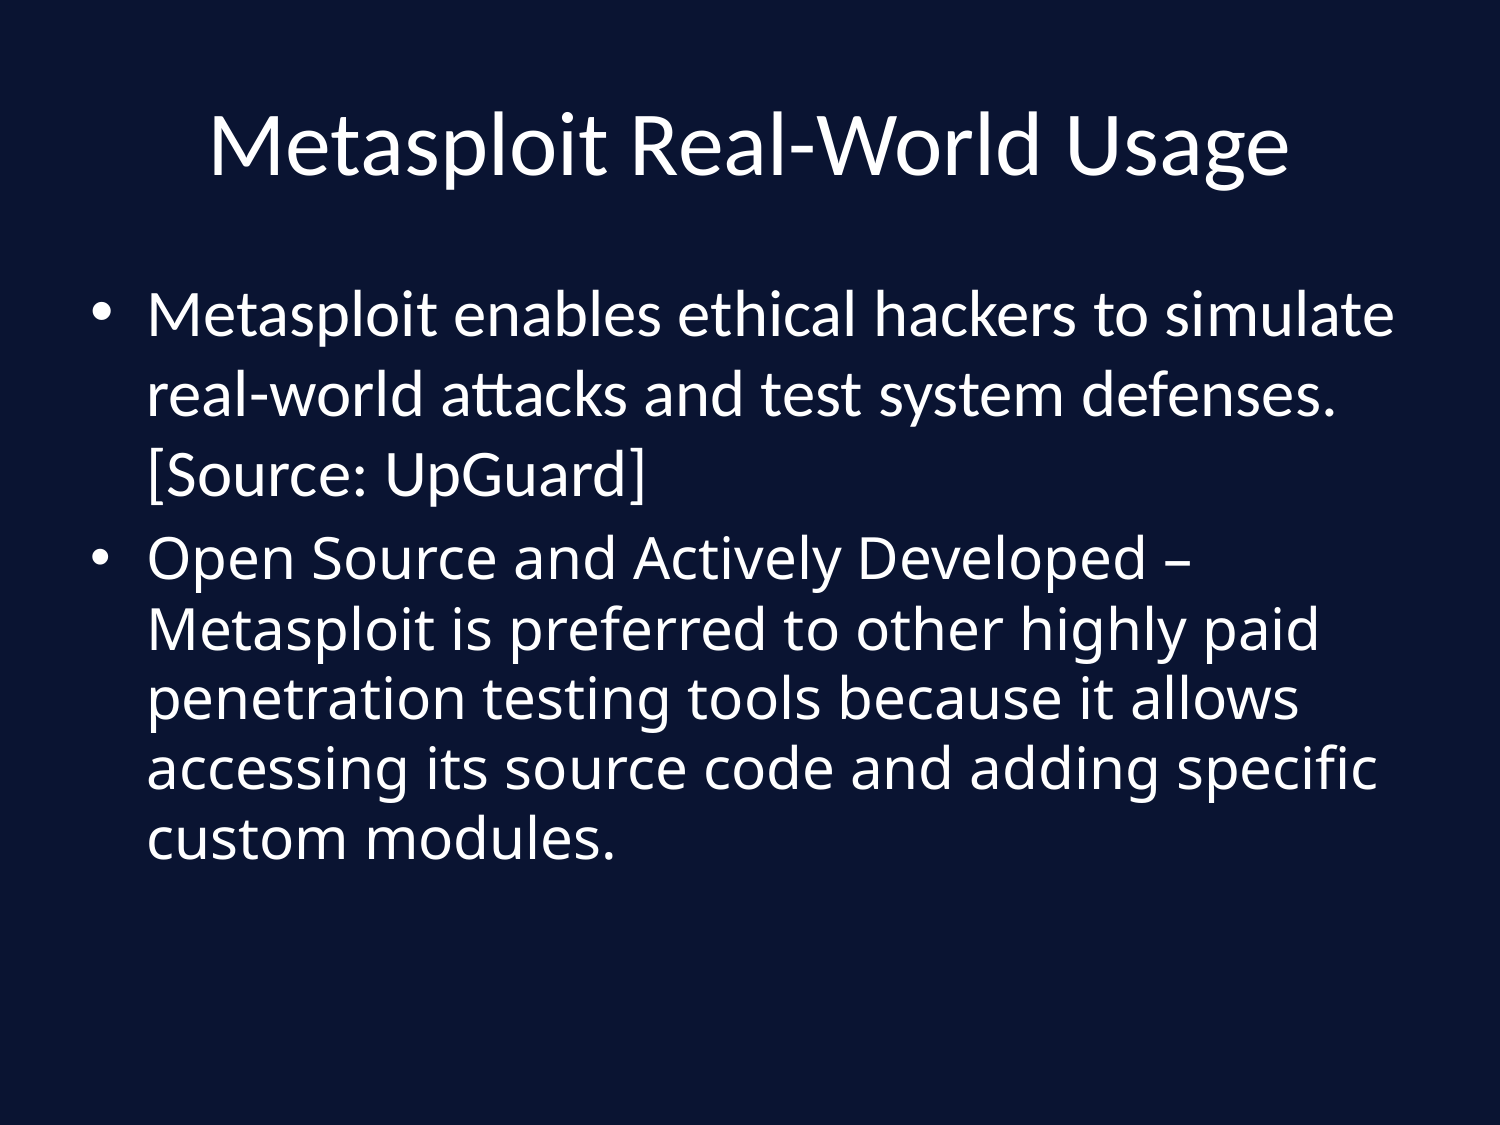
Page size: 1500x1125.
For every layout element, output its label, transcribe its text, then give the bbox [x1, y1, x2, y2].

list Metasploit enables ethical hackers to simulate real-world attacks and test system defenses. [Source: UpGuard] Open Source and Actively Developed – Metasploit is preferred to other highly paid penetration testing tools because it allows accessing its source code and adding specific custom modules. [75, 262, 1425, 1005]
title Metasploit Real-World Usage [75, 45, 1425, 233]
